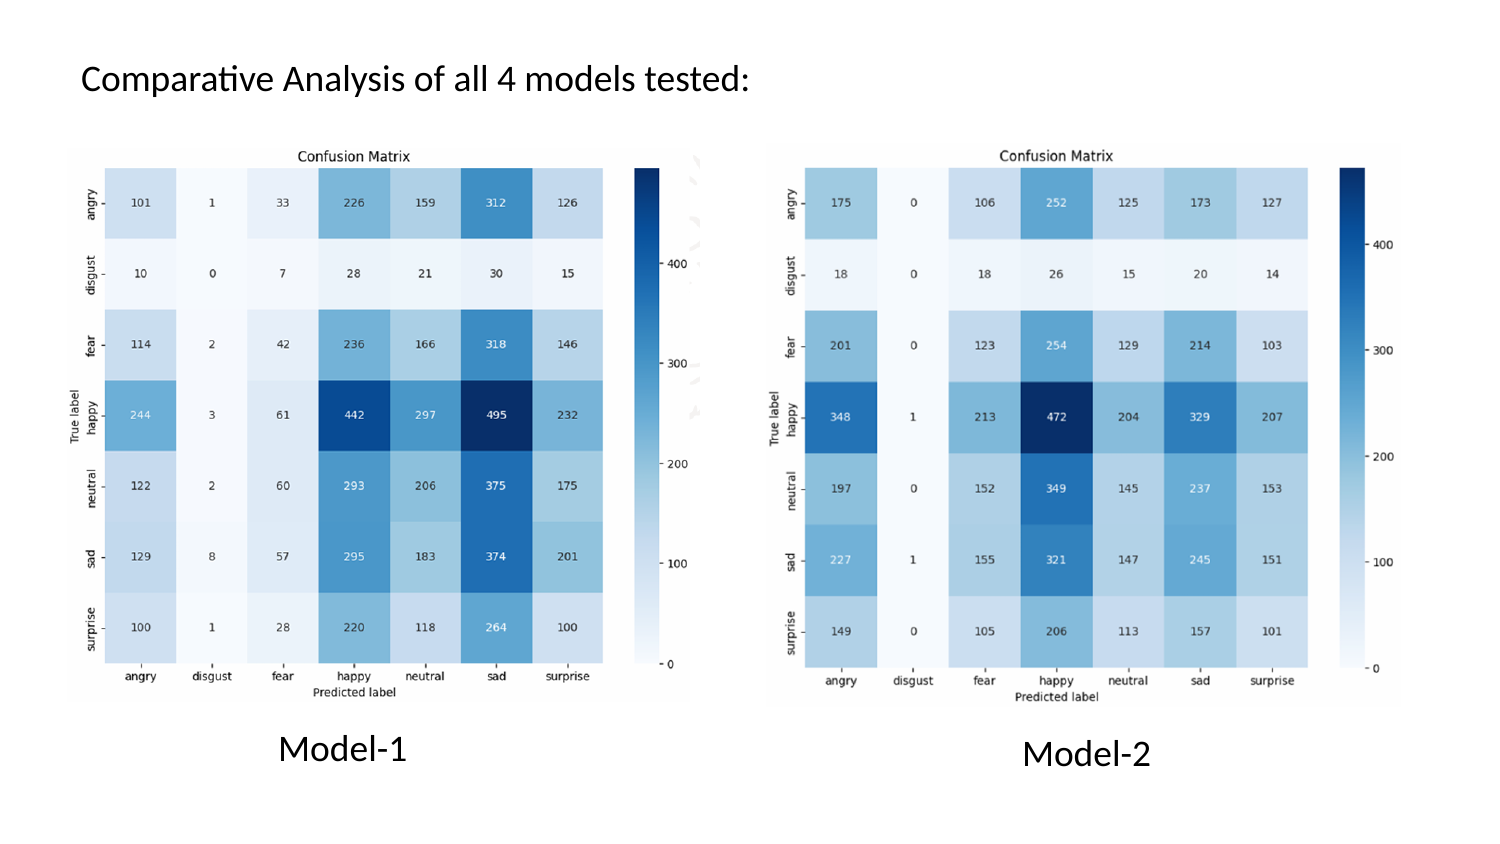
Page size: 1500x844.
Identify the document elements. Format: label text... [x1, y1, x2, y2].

picture [67, 148, 700, 707]
text_box Comparative Analysis of all 4 models tested: [66, 46, 766, 107]
text_box Model-1 [263, 716, 423, 777]
picture [766, 134, 1408, 707]
text_box Model-2 [1007, 721, 1167, 781]
